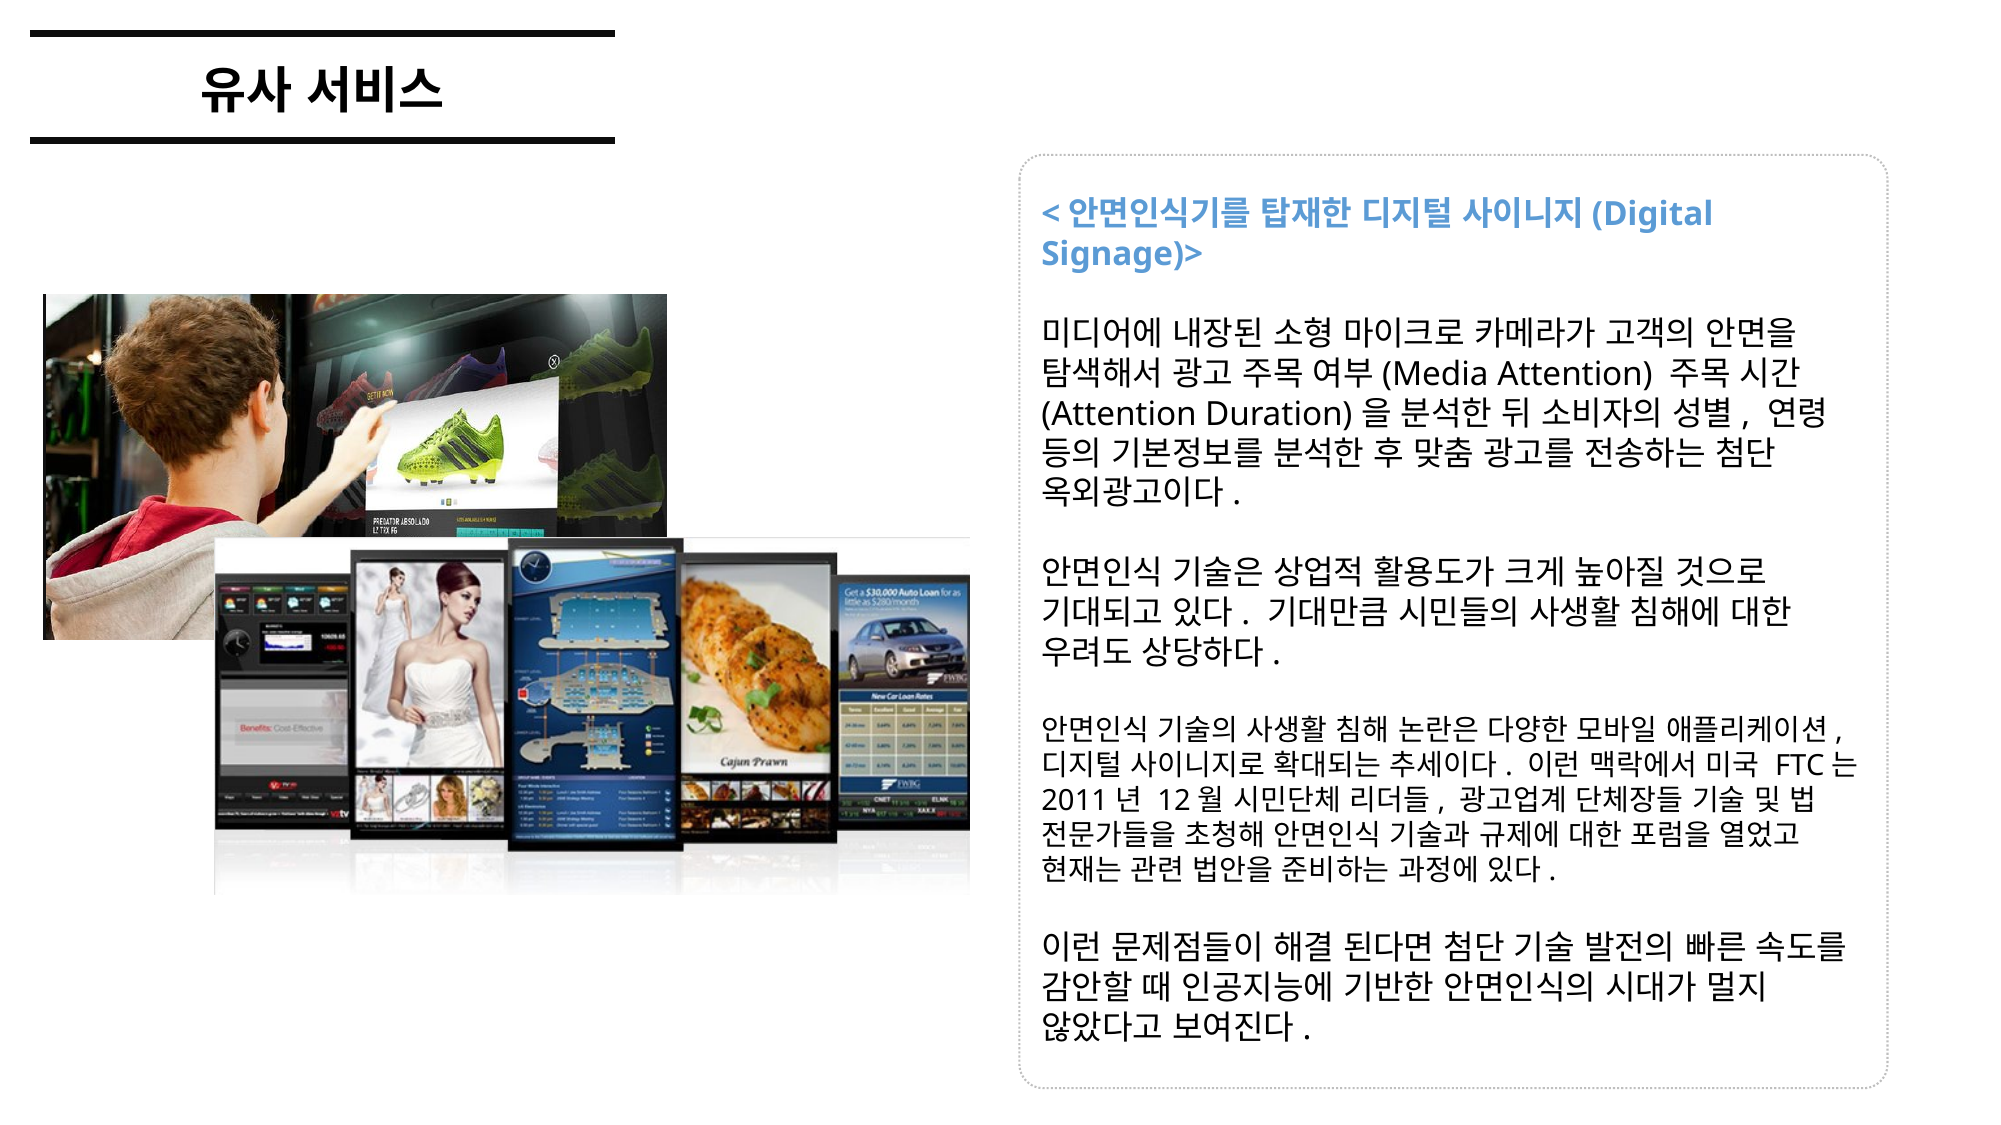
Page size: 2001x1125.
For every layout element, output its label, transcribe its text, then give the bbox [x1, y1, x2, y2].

text_box 유사 서비스 [29, 51, 616, 126]
picture [43, 294, 970, 895]
text_box <안면인식기를 탑재한 디지털 사이니지(Digital Signage)> 미디어에 내장된 소형 마이크로 카메라가 고객의 안면을 탐색해서 광고 주목 여부(Media Attention) 주목 시간(Attention Duration)을 분석한 뒤 소비자의 성별, 연령 등의 기본정보를 분석한 후 맞춤 광고를 전송하는 첨단 옥외광고이다. 안면인식 기술은 상업적 활용도가 크게 높아질 것으로 기대되고 있다. 기대만큼 시민들의 사생활 침해에 대한 우려도 상당하다. 안면인식 기술의 사생활 침해 논란은 다양한 모바일 애플리케이션, 디지털 사이니지로 확대되는 추세이다. 이런 맥락에서 미국 FTC는 2011년 12월 시민단체 리더들, 광고업계 단체장들 기술 및 법 전문가들을 초청해 안면인식 기술과 규제에 대한 포럼을 열었고 현재는 관련 법안을 준비하는 과정에 있다. 이런 문제점들이 해결 된다면 첨단 기술 발전의 빠른 속도를 감안할 때 인공지능에 기반한 안면인식의 시대가 멀지 않았다고 보여진다. [1019, 154, 1888, 1089]
